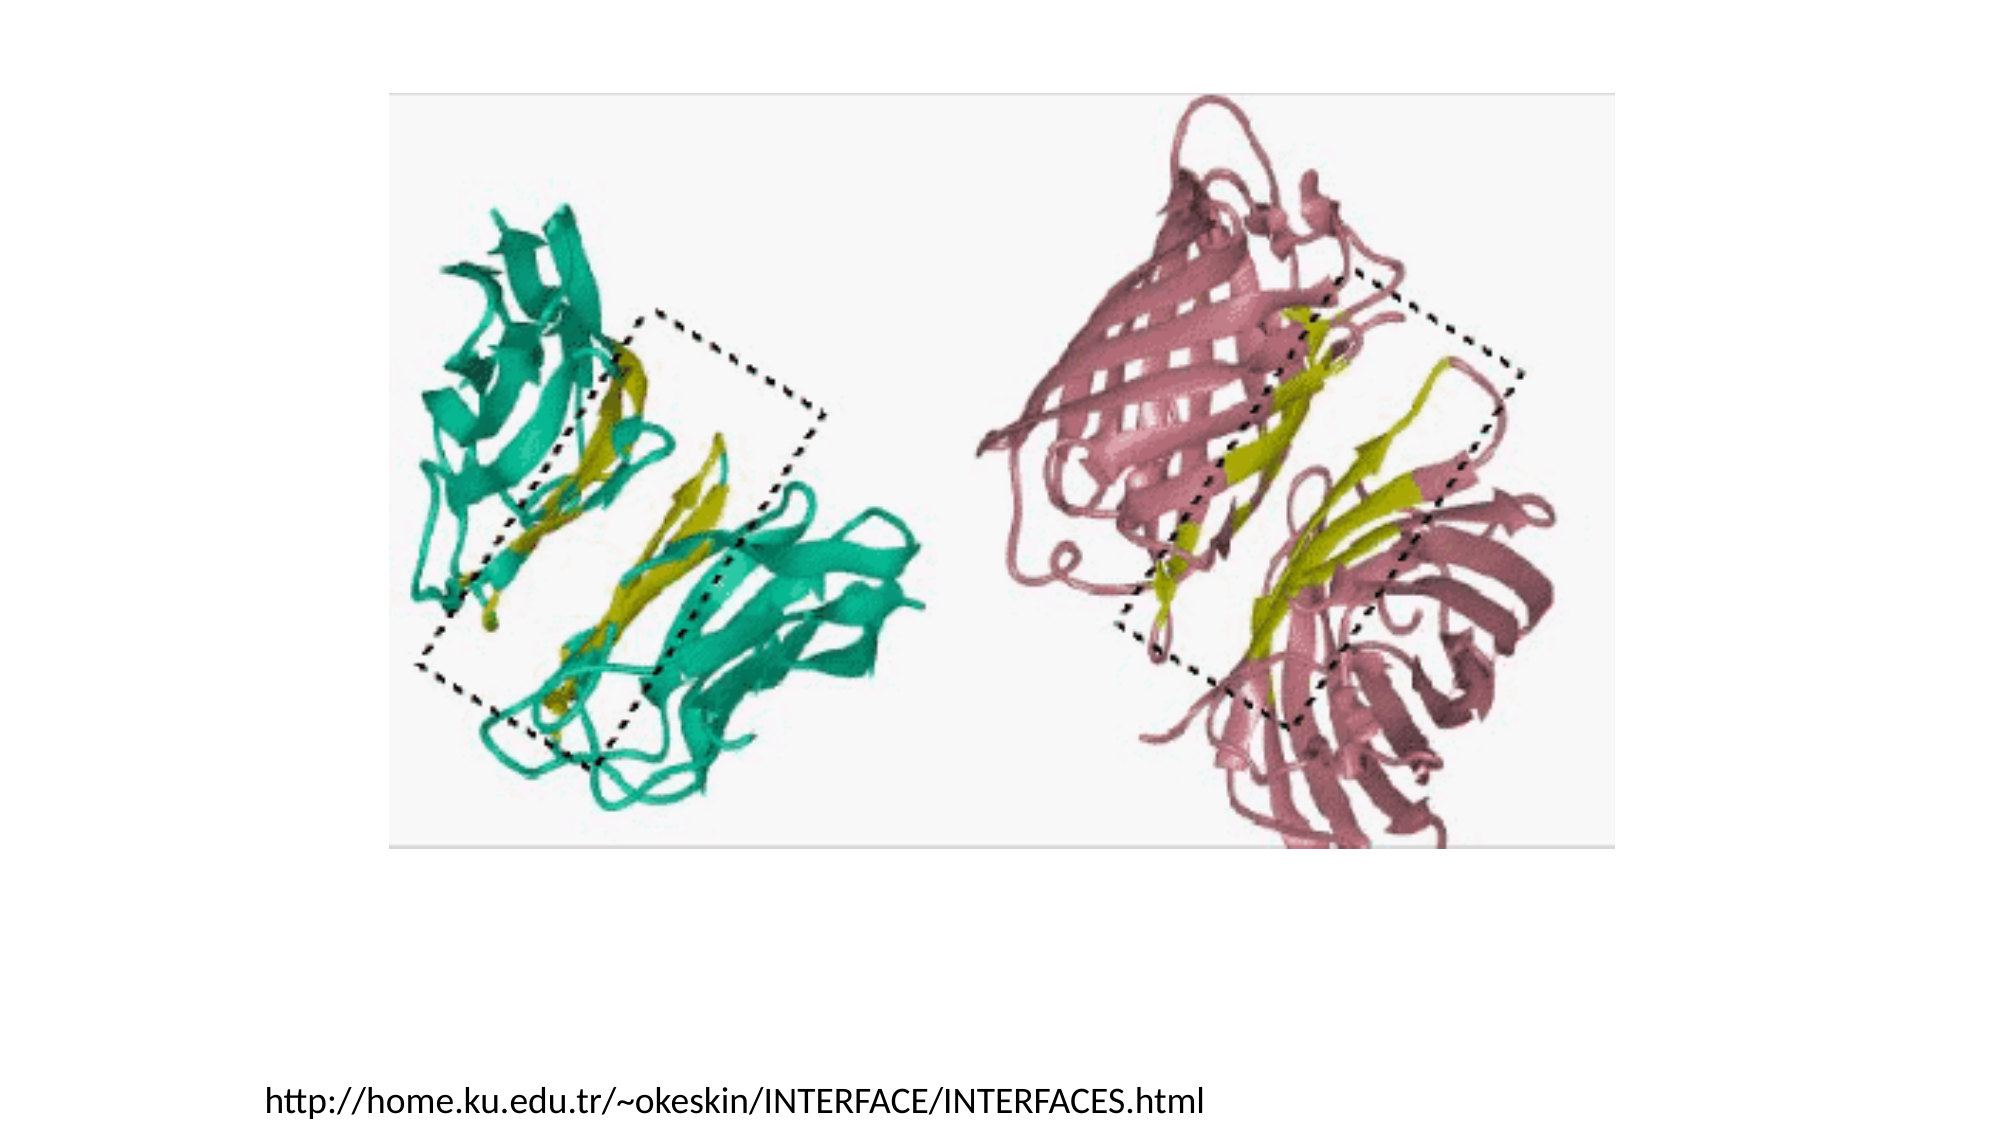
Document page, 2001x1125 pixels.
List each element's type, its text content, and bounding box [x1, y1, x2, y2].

picture [389, 93, 1615, 849]
text_box http://home.ku.edu.tr/~okeskin/INTERFACE/INTERFACES.html [249, 1068, 1750, 1125]
